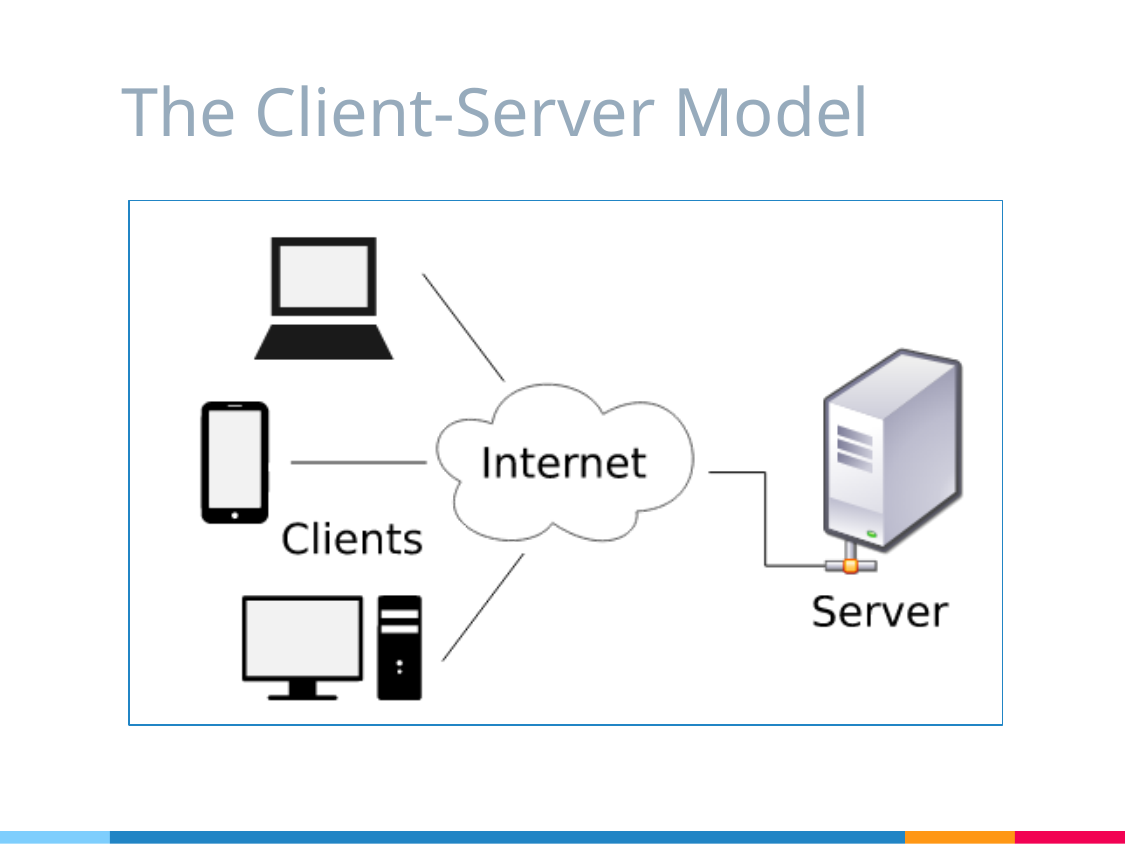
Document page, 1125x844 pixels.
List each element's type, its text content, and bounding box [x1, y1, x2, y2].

title The Client-Server Model [109, 58, 1044, 200]
picture [129, 201, 1002, 725]
